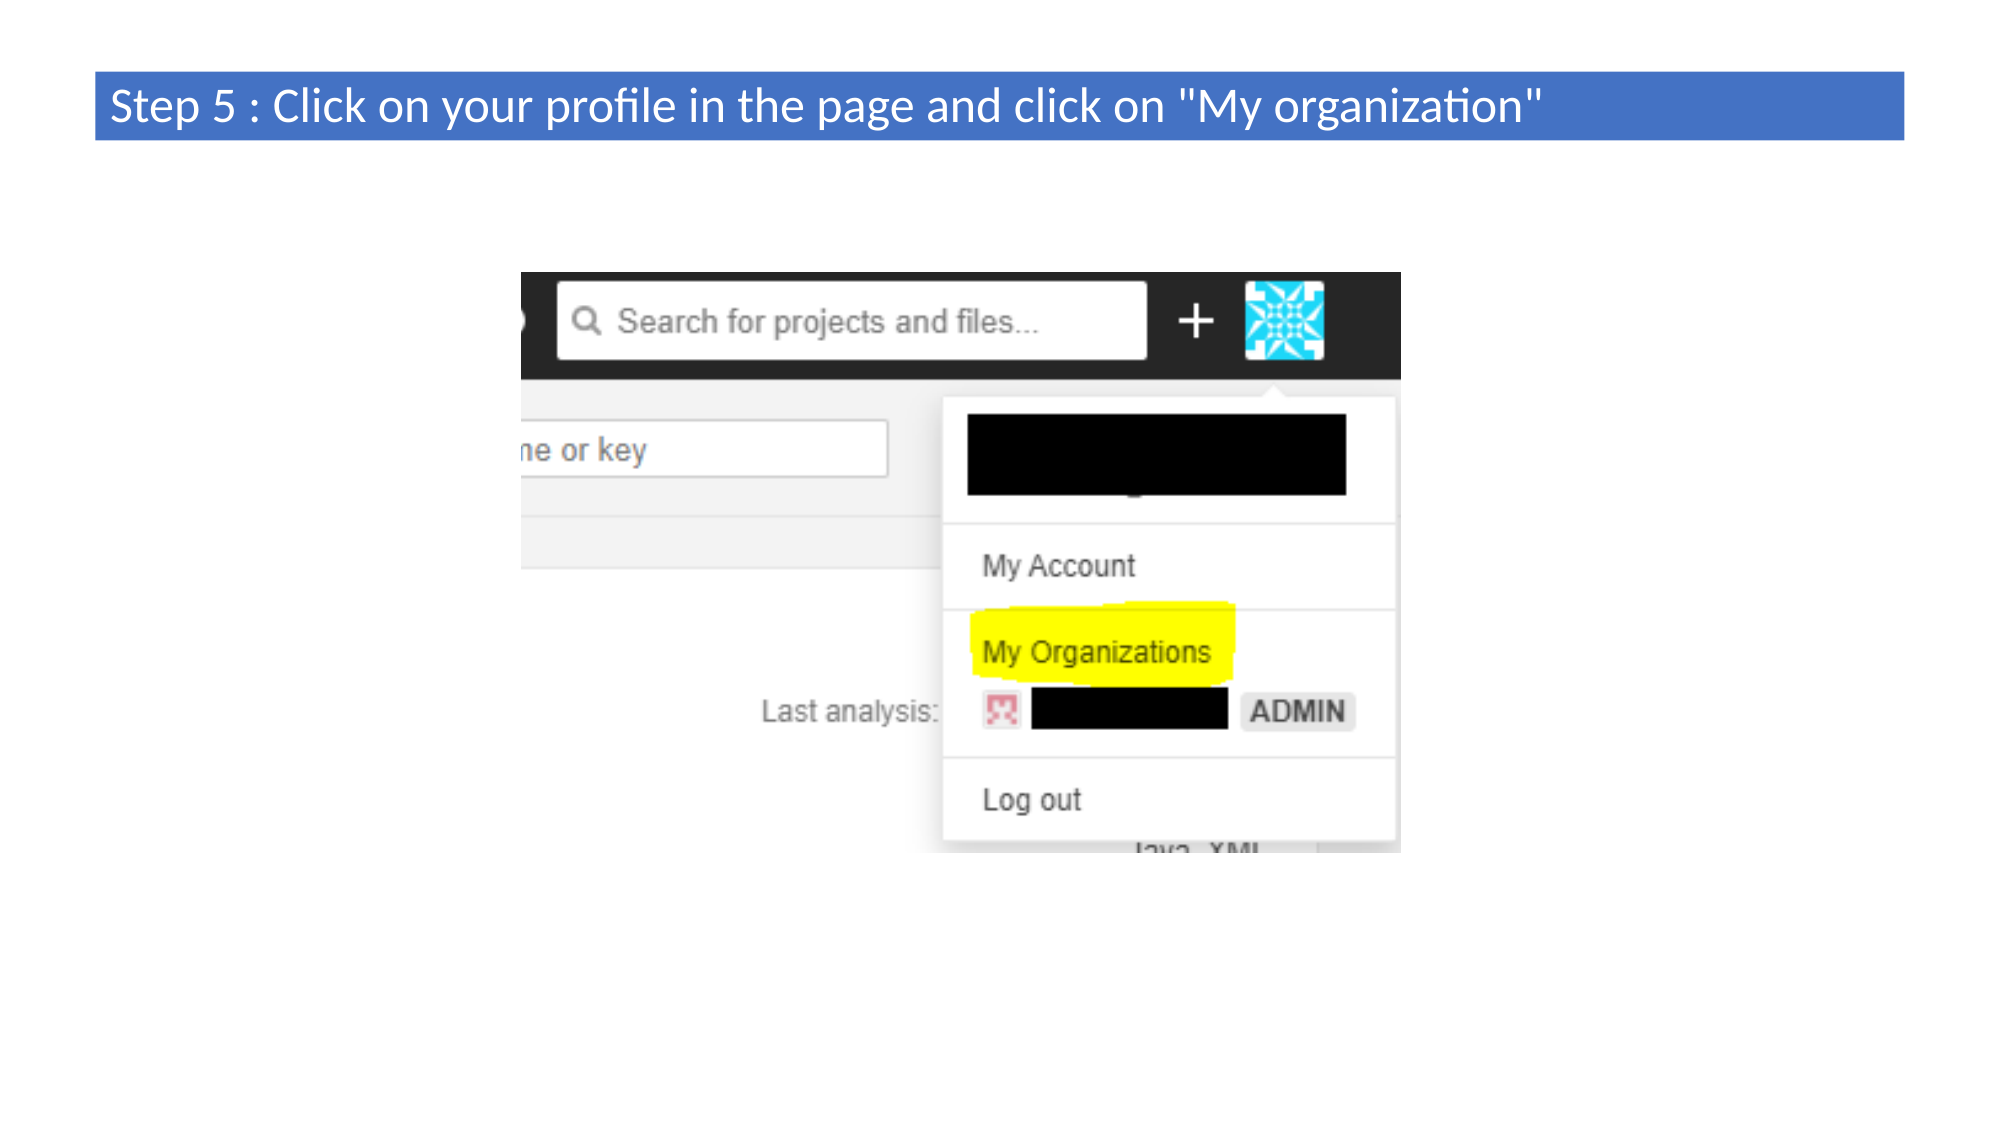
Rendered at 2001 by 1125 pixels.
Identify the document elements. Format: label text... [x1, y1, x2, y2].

text_box Step 5 : Click on your profile in the page and click on "My organization" [95, 71, 1905, 141]
picture [521, 272, 1401, 853]
